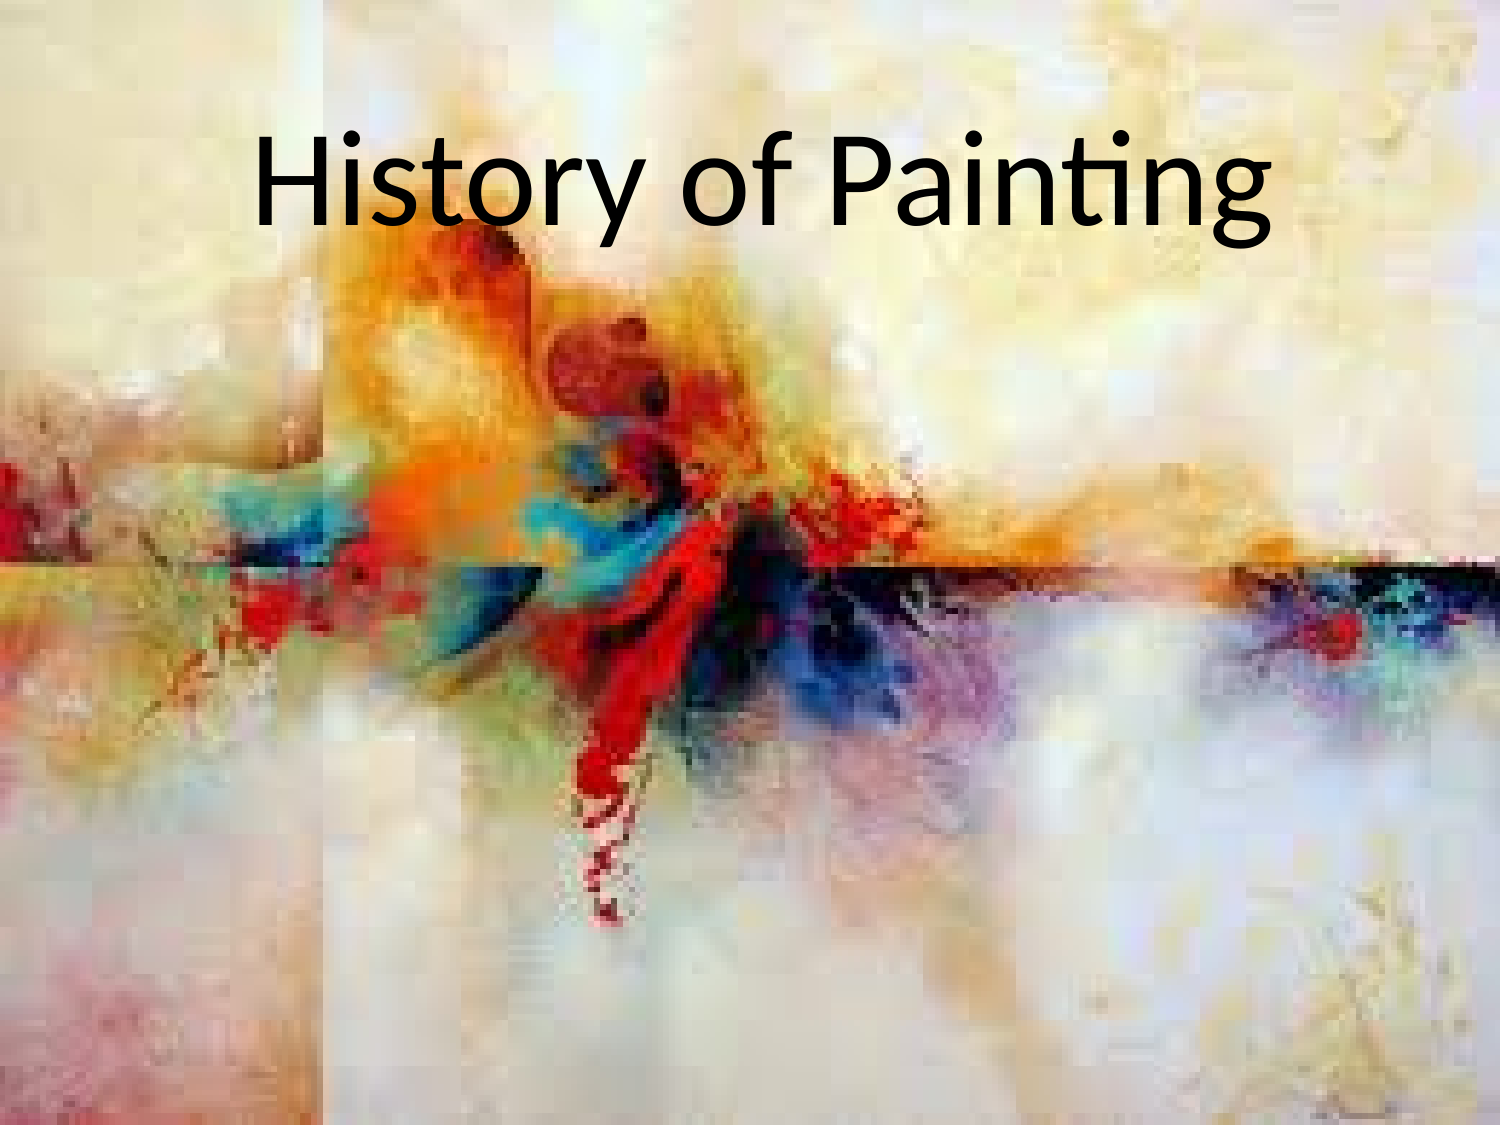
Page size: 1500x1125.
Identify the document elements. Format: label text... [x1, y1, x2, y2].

picture [0, 0, 1500, 1125]
title History of Painting [125, 50, 1400, 292]
